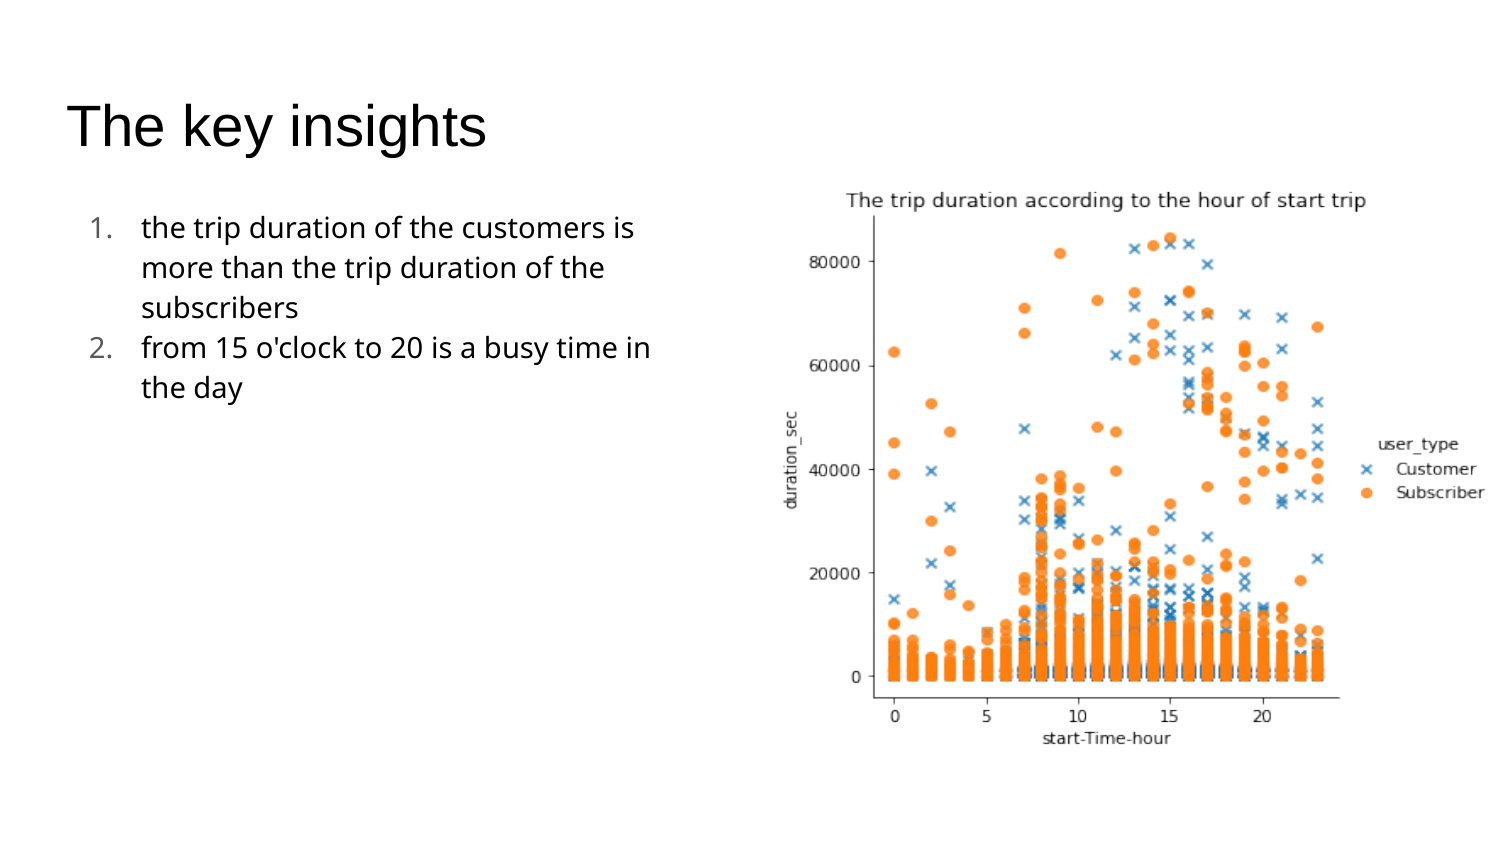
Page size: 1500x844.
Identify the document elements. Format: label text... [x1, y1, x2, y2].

title The key insights [51, 72, 1449, 167]
picture [770, 181, 1500, 757]
list the trip duration of the customers is more than the trip duration of the subscribers from 15 o'clock to 20 is a busy time in the day [51, 189, 708, 750]
